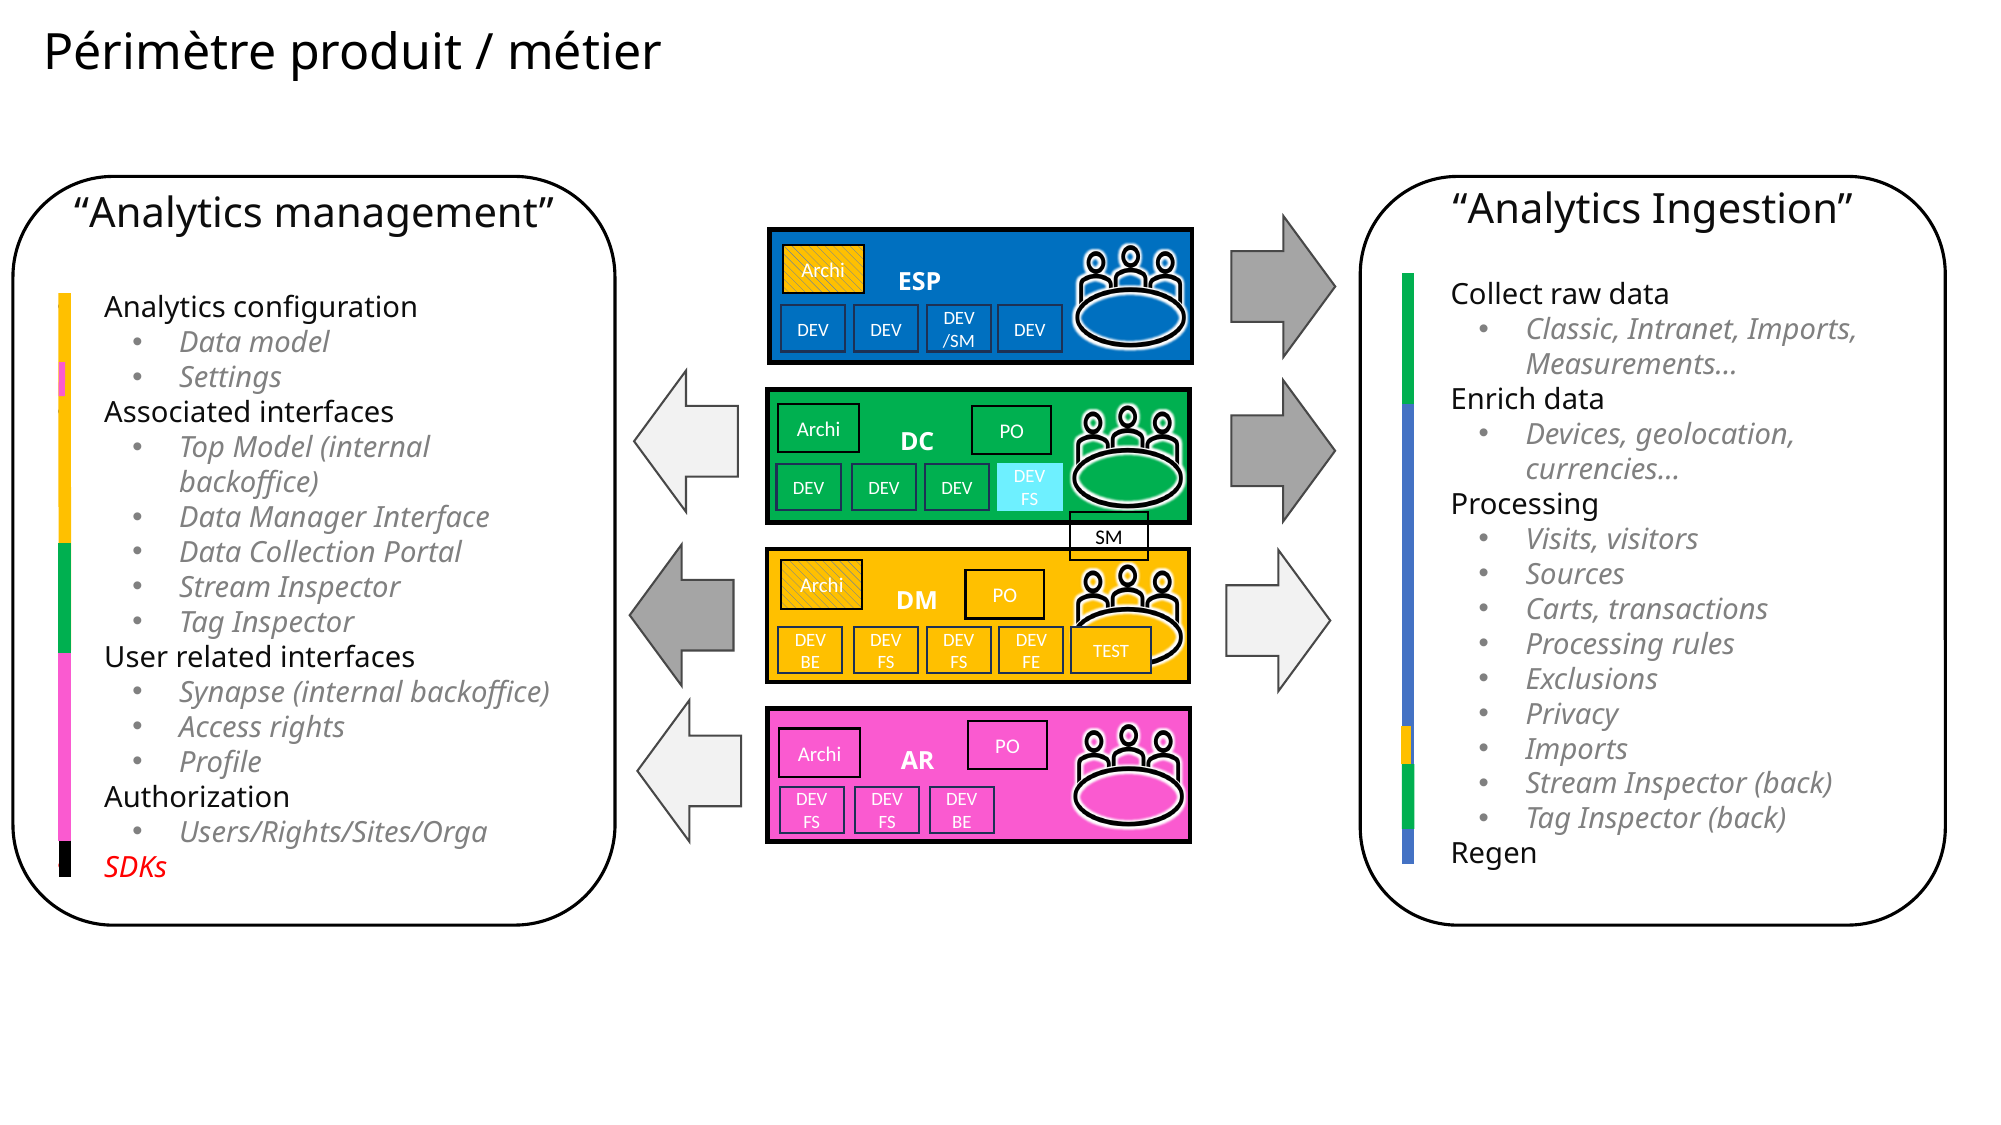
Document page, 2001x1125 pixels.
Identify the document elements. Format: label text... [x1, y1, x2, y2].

text_box Analytics configuration Data model Settings Associated interfaces Top Model (internal backoffice) Data Manager Interface Data Collection Portal Stream Inspector Tag Inspector User related interfaces Synapse (internal backoffice) Access rights Profile Authorization Users/Rights/Sites/Orga SDKs [11, 194, 617, 927]
text_box [632, 367, 739, 515]
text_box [753, 376, 1190, 523]
text_box SM [1069, 523, 1149, 535]
text_box [636, 697, 743, 845]
text_box Collect raw data Classic, Intranet, Imports, Measurements… Enrich data Devices, geolocation, currencies… Processing Visits, visitors Sources Carts, transactions Processing rules Exclusions Privacy Imports Stream Inspector (back) Tag Inspector (back) Regen [1358, 199, 1947, 927]
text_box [755, 216, 1193, 363]
text_box Périmètre produit / métier [28, 12, 785, 88]
text_box [1230, 377, 1337, 525]
text_box [1230, 212, 1337, 361]
text_box [1225, 546, 1332, 695]
text_box “Analytics Ingestion” [1392, 173, 1913, 239]
text_box [628, 541, 735, 689]
text_box “Analytics management” [53, 178, 575, 244]
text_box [752, 535, 1190, 683]
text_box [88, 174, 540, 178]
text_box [753, 695, 1191, 842]
